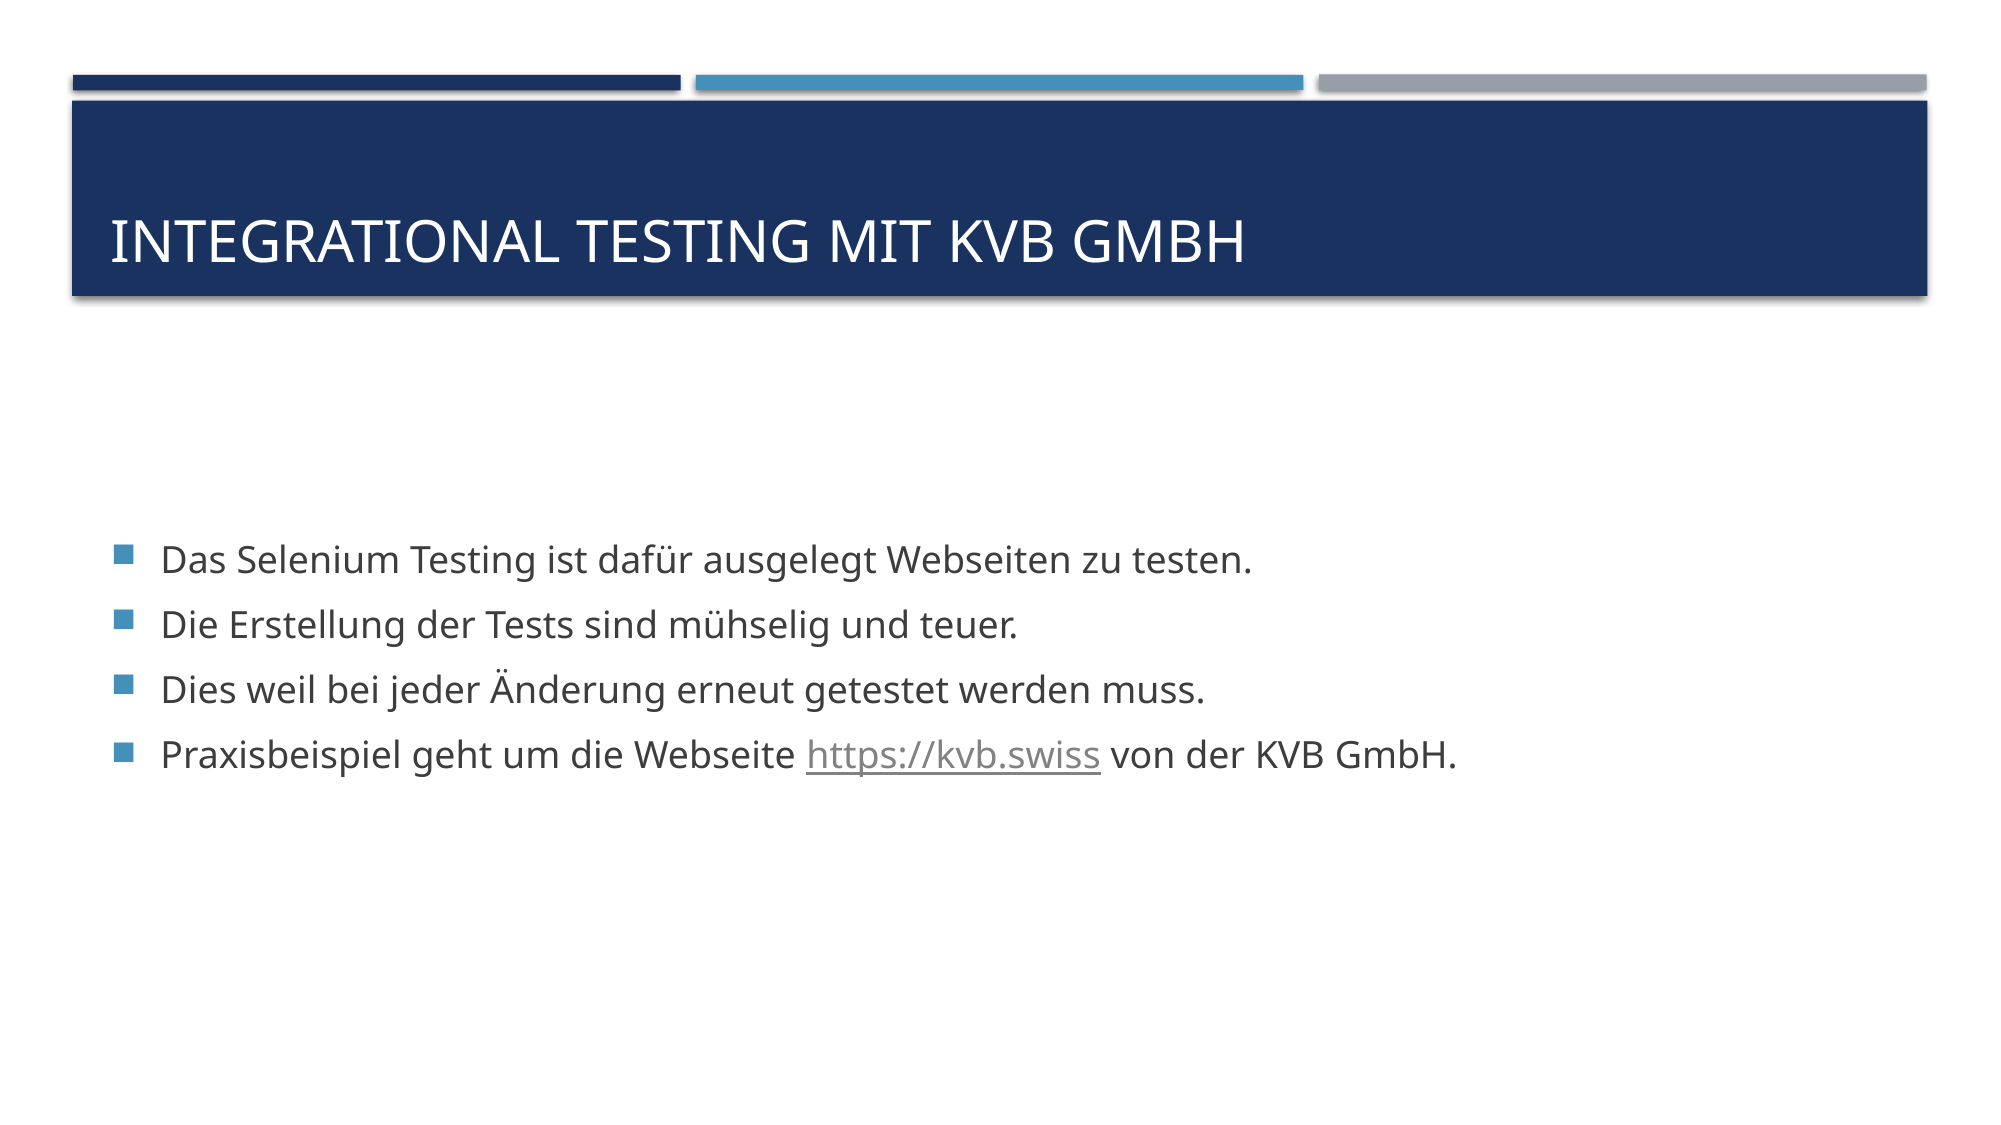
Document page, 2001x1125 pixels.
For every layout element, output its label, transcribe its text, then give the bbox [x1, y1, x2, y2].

list Das Selenium Testing ist dafür ausgelegt Webseiten zu testen. Die Erstellung der Tests sind mühselig und teuer. Dies weil bei jeder Änderung erneut getestet werden muss. Praxisbeispiel geht um die Webseite https://kvb.swiss von der KVB GmbH. [95, 357, 1905, 962]
title Integrational testing mit KVB GmbH [95, 115, 1905, 282]
